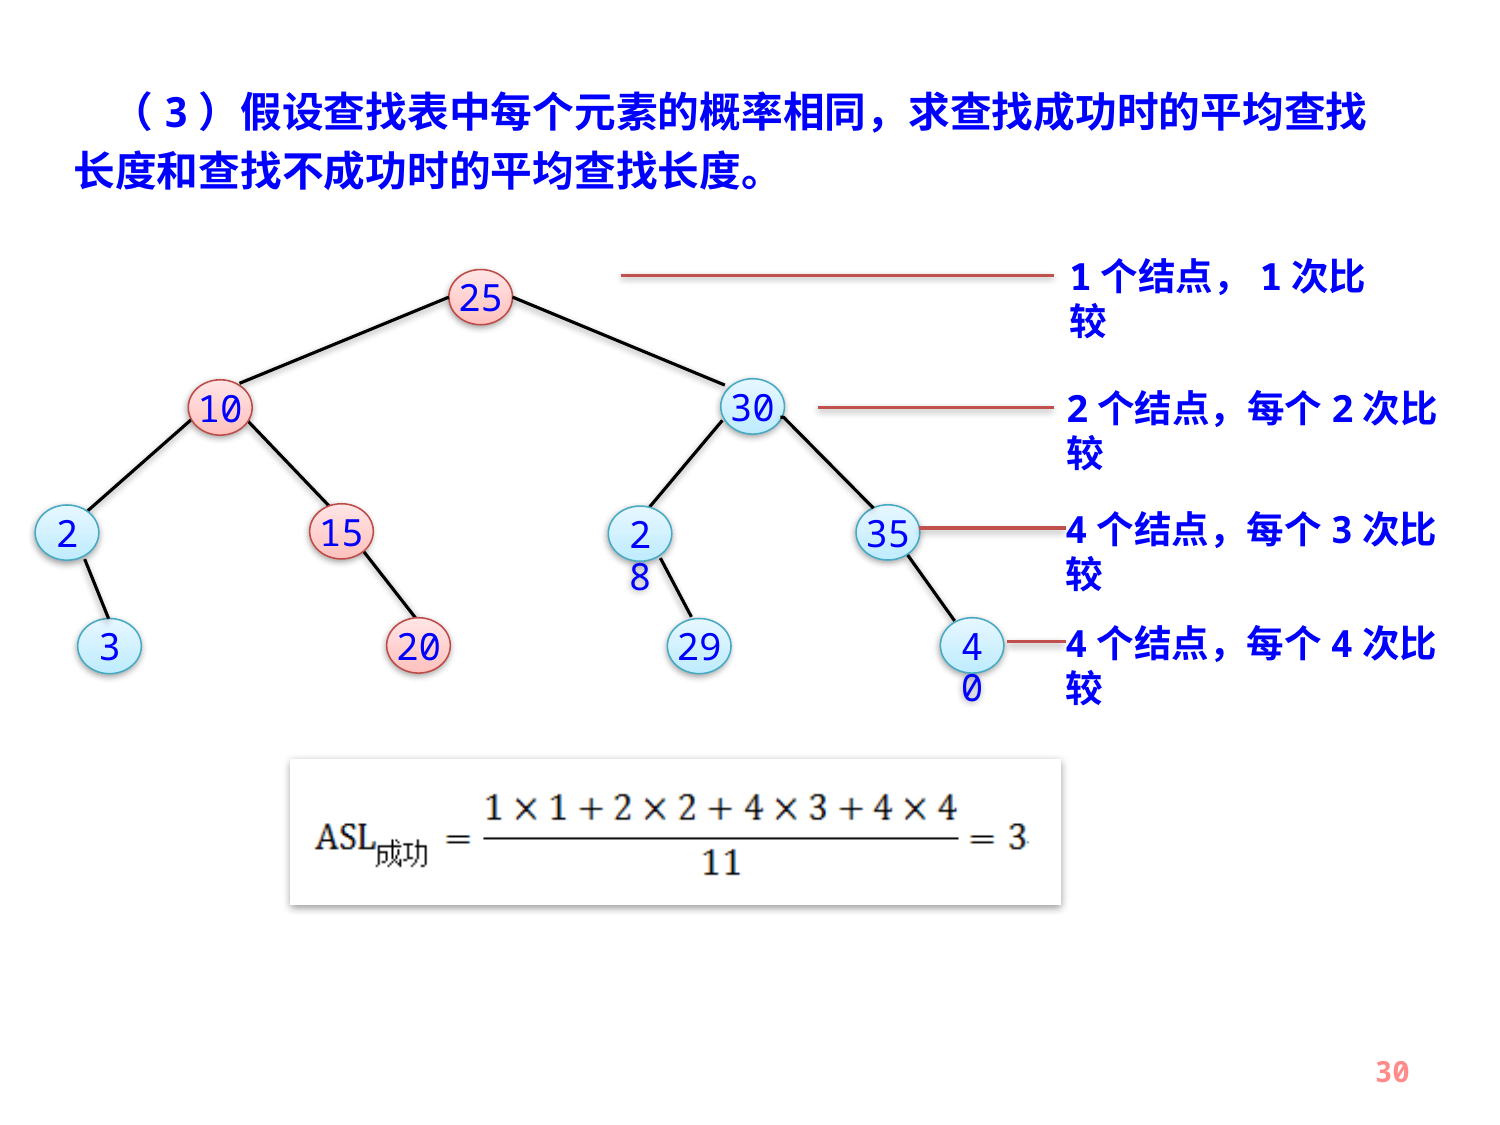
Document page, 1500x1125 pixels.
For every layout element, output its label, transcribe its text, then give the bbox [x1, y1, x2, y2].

picture [304, 773, 1048, 891]
text_box （3）假设查找表中每个元素的概率相同，求查找成功时的平均查找长度和查找不成功时的平均查找长度。 [58, 70, 1395, 202]
slide_number 30 [1074, 1042, 1425, 1103]
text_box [620, 245, 1477, 674]
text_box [34, 269, 615, 674]
